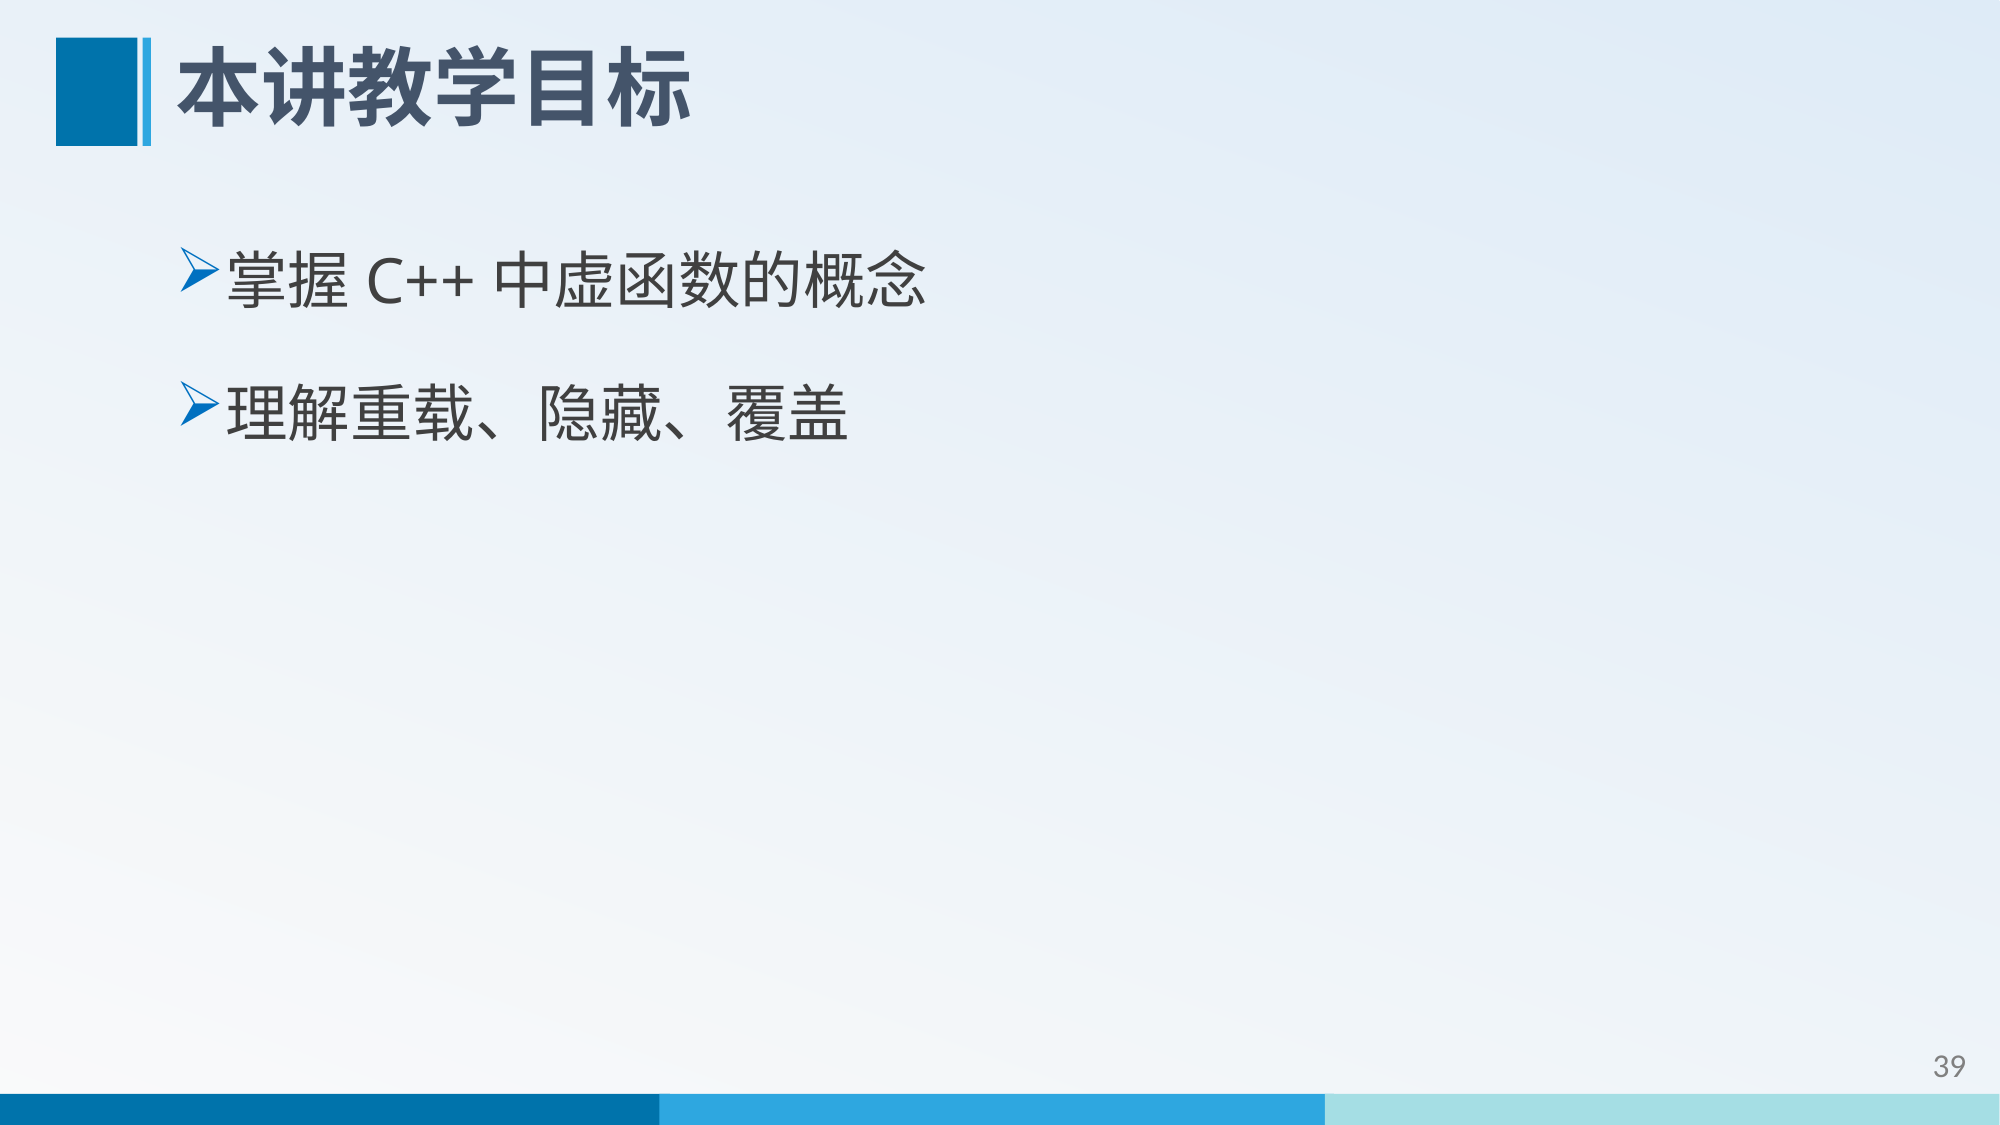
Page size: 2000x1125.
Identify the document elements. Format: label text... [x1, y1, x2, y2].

list 掌握C++中虚函数的概念 理解重载、隐藏、覆盖 [160, 195, 1845, 1025]
title 本讲教学目标 [160, 37, 1791, 146]
